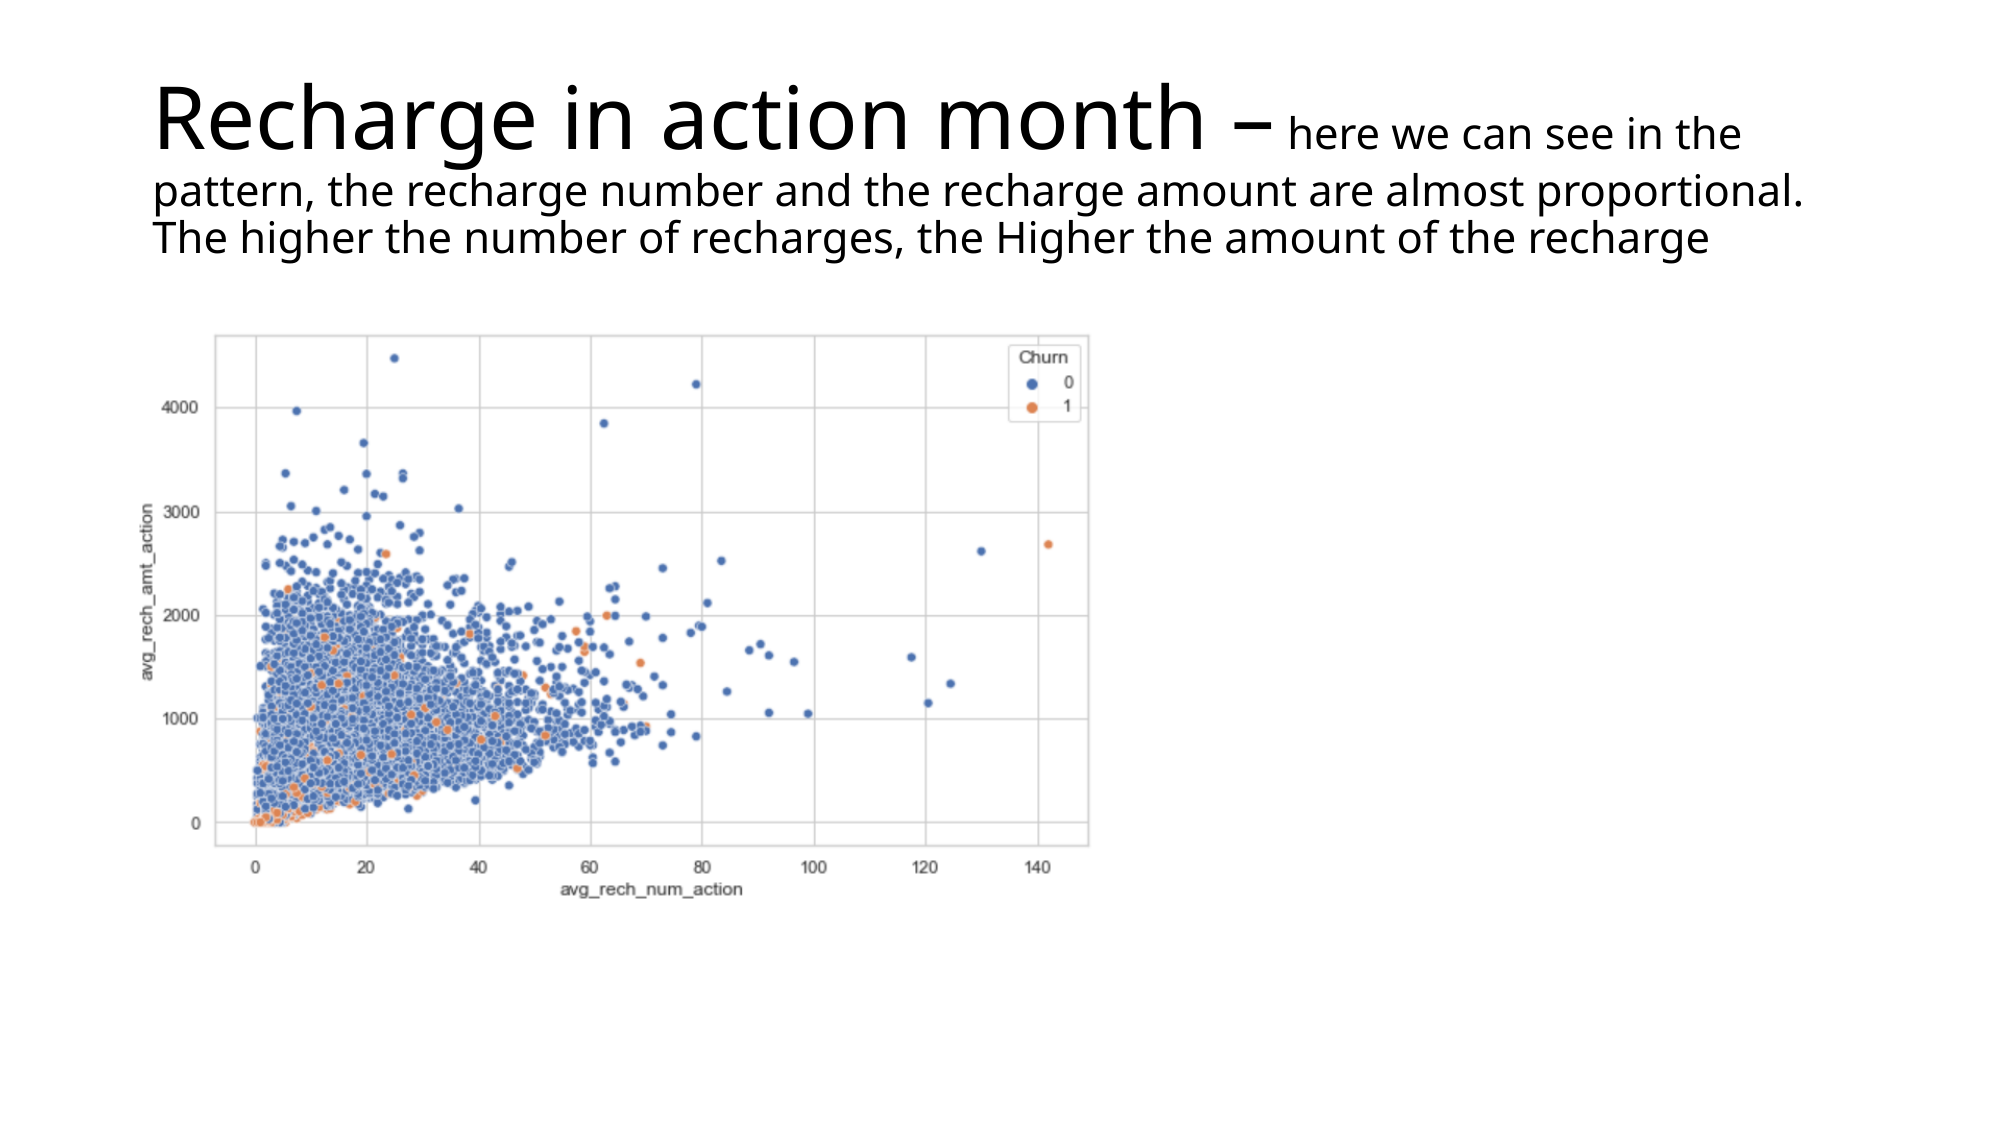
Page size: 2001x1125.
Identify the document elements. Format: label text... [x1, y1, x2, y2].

title Recharge in action month – here we can see in the pattern, the recharge number and the recharge amount are almost proportional. The higher the number of recharges, the Higher the amount of the recharge [137, 59, 1863, 278]
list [137, 322, 1155, 904]
